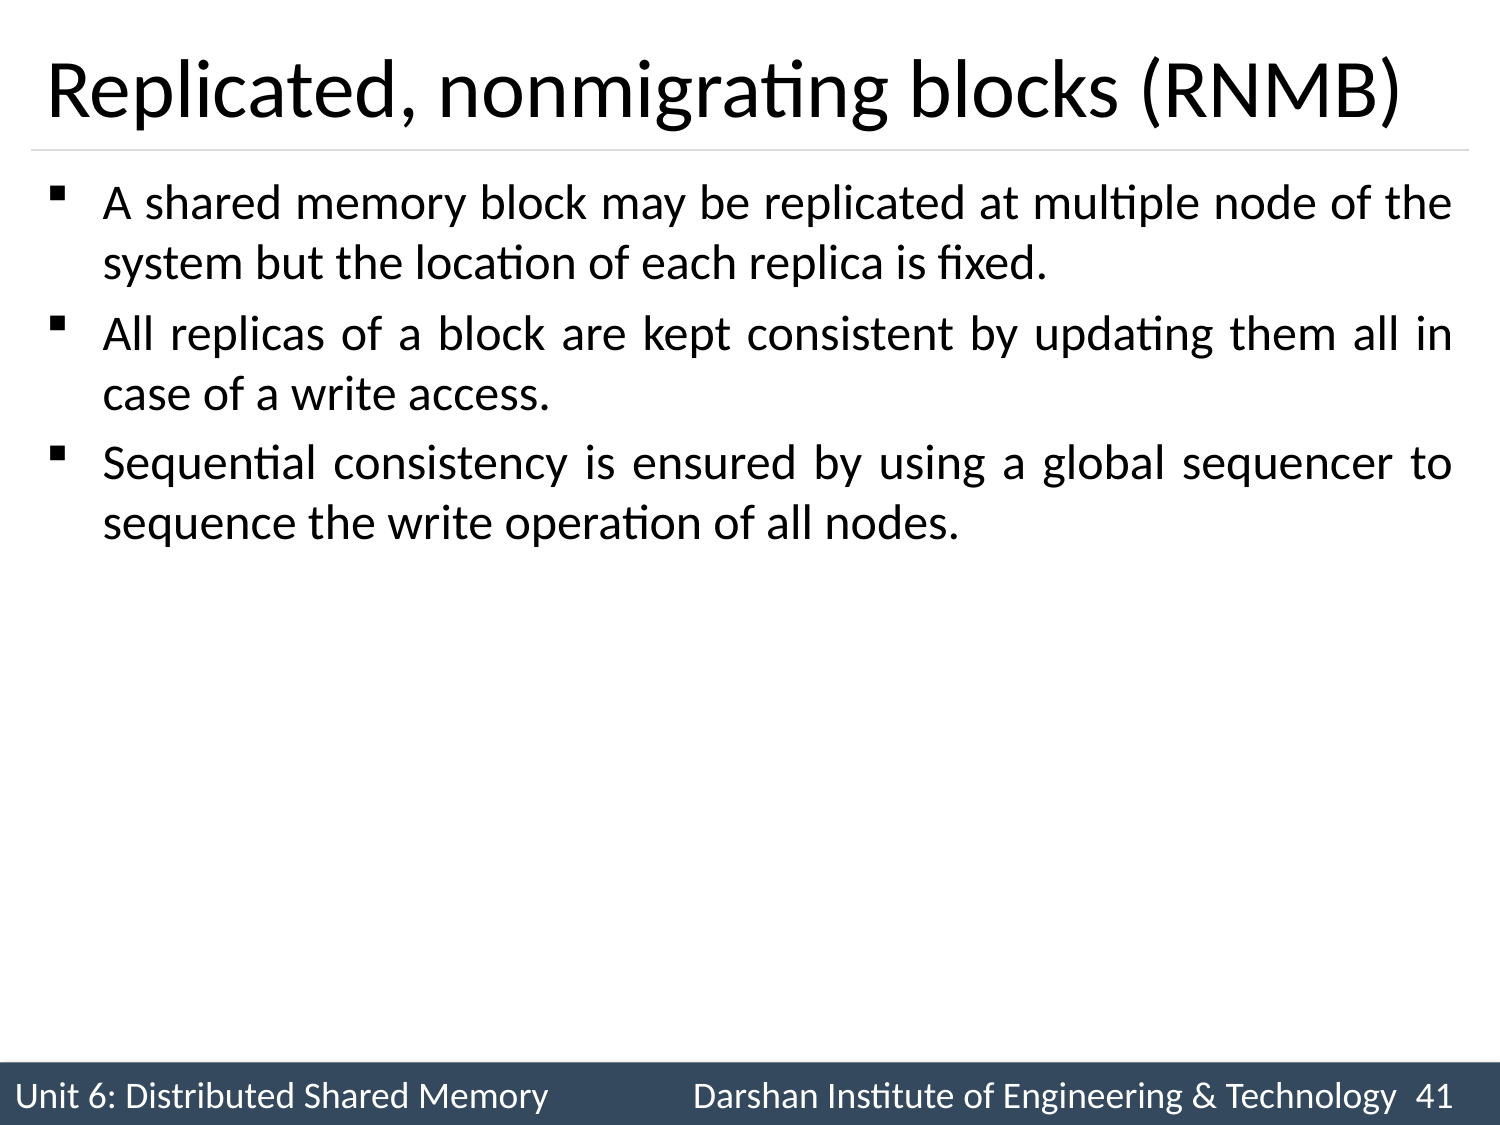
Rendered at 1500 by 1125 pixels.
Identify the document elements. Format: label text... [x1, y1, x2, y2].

title Replicated, nonmigrating blocks (RNMB) [31, 17, 1469, 150]
list A shared memory block may be replicated at multiple node of the system but the location of each replica is fixed. All replicas of a block are kept consistent by updating them all in case of a write access. Sequential consistency is ensured by using a global sequencer to sequence the write operation of all nodes. [31, 162, 1469, 1038]
